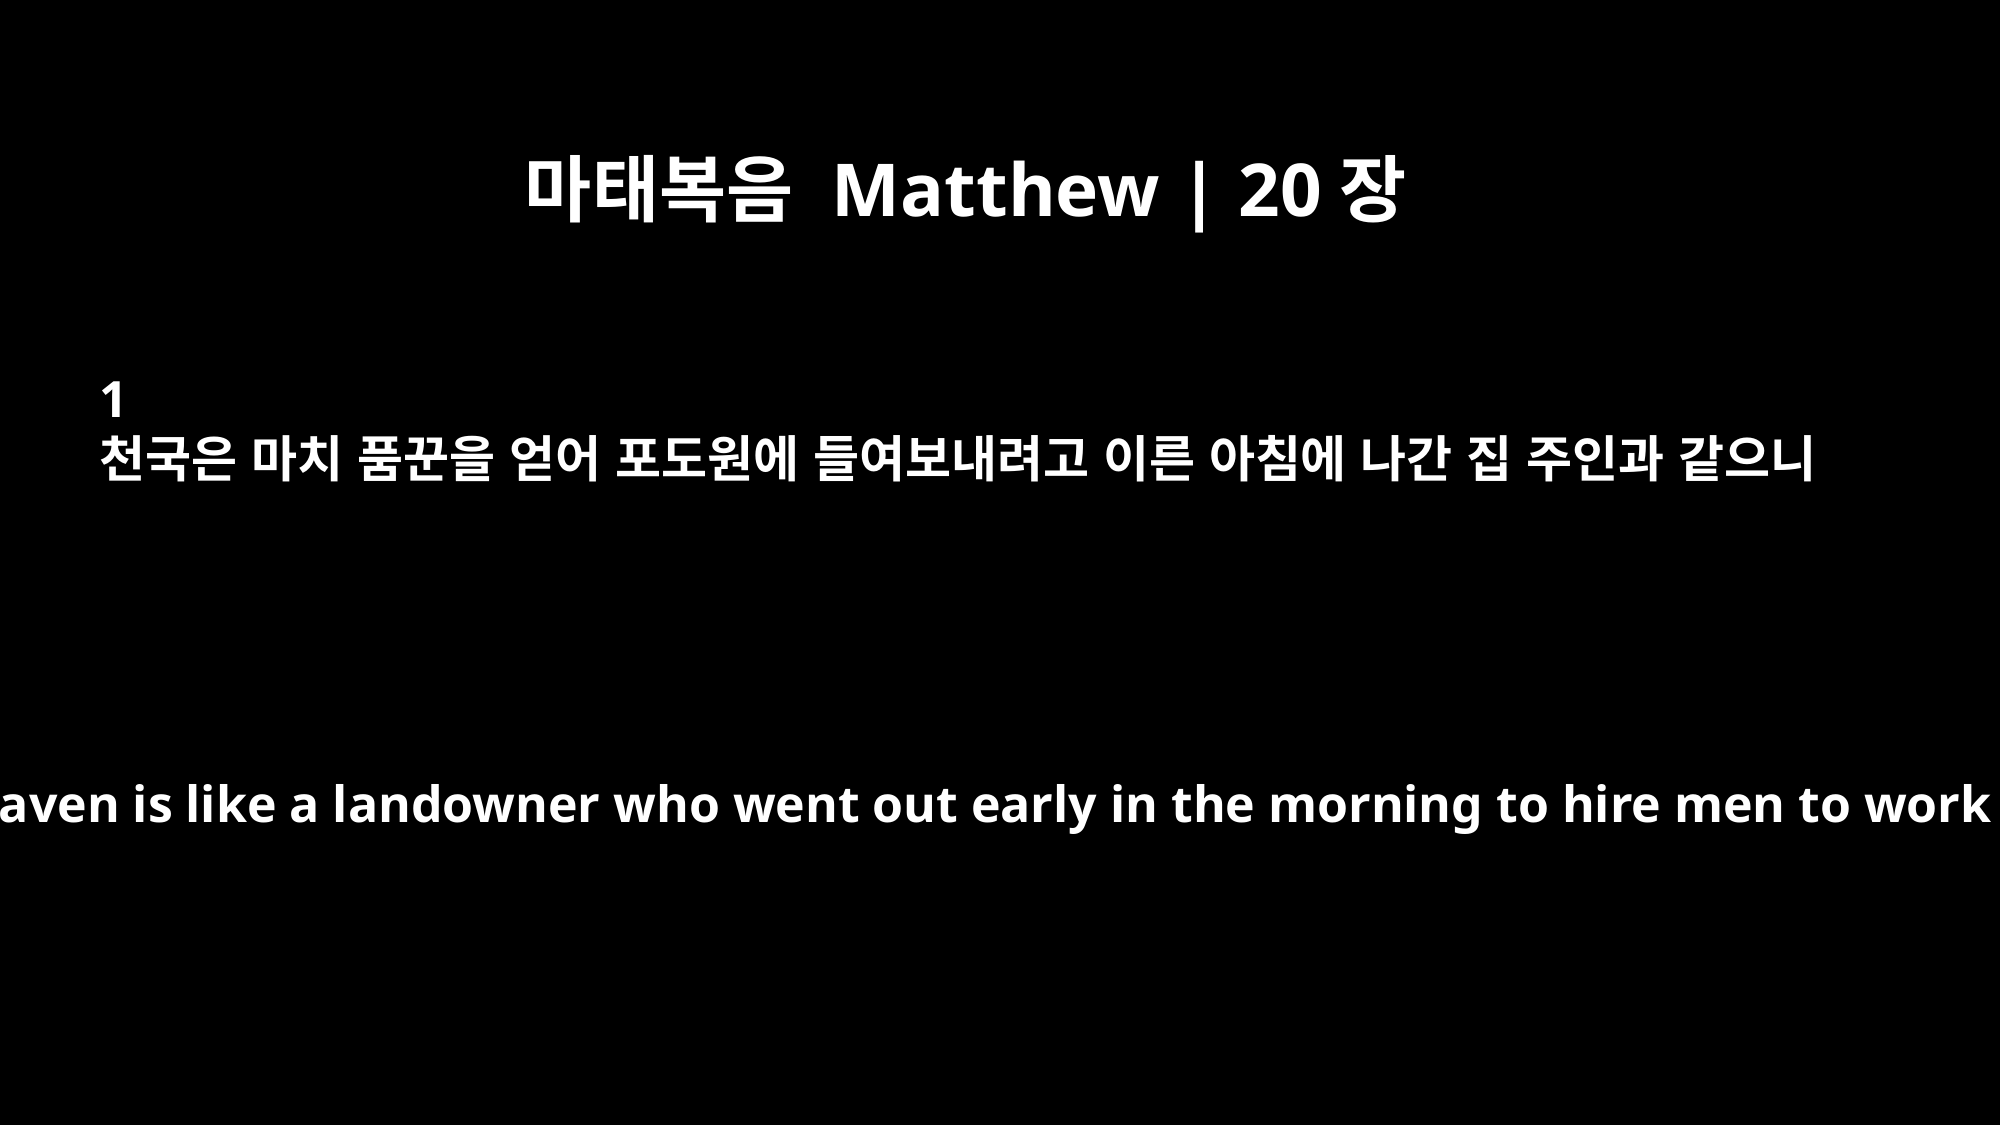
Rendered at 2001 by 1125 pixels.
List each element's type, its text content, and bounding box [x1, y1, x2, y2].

text_box 마태복음 Matthew | 20장 [510, 136, 1422, 239]
text_box "For the kingdom of heaven is like a landowner who went out early in the morning to hire men to work in his vineyard. [0, 764, 2000, 840]
text_box 1 천국은 마치 품꾼을 얻어 포도원에 들여보내려고 이른 아침에 나간 집 주인과 같으니 [84, 359, 1833, 495]
